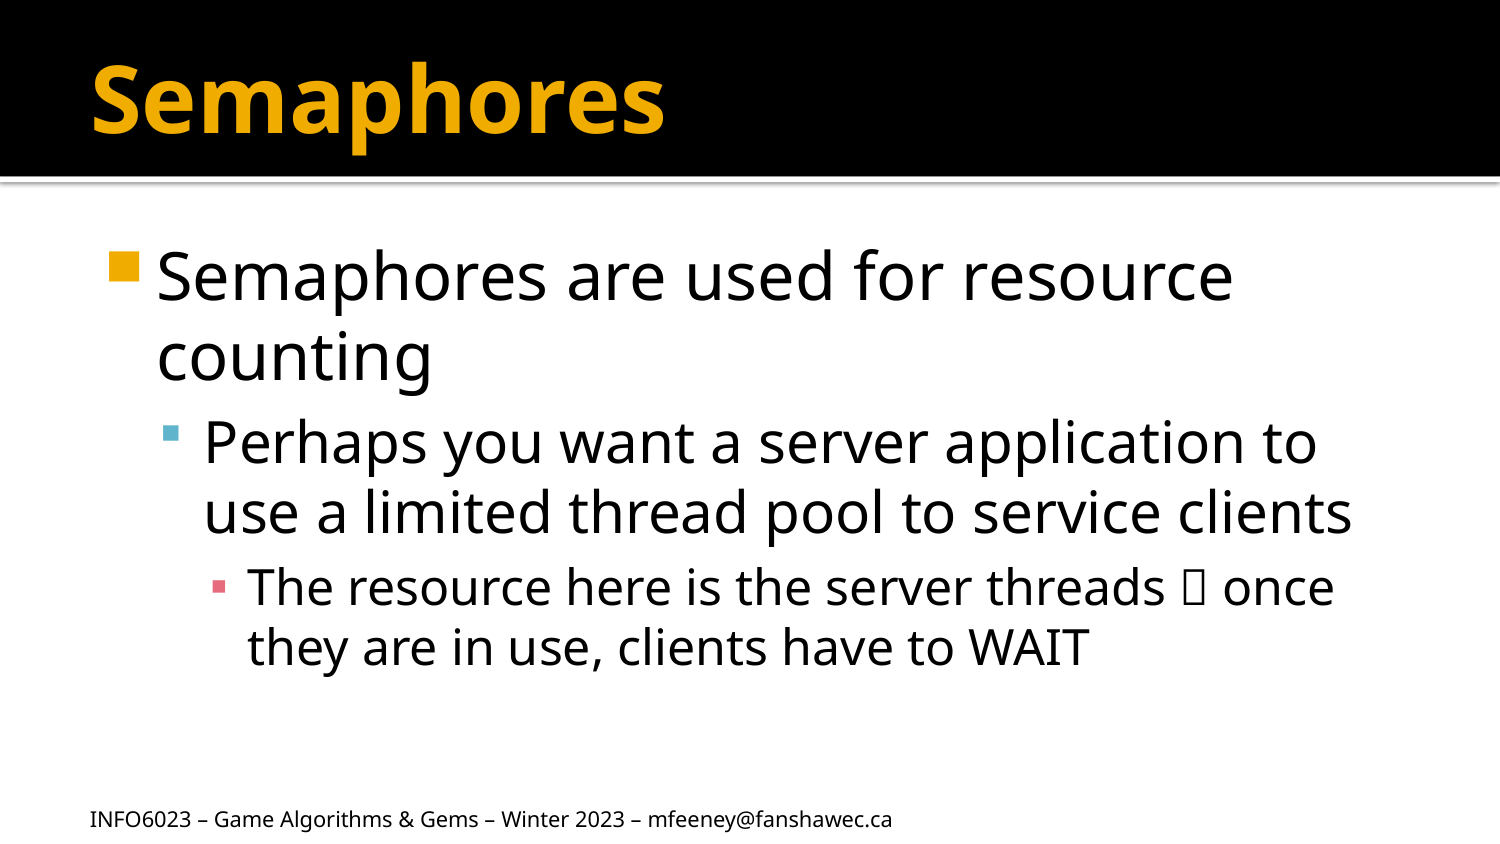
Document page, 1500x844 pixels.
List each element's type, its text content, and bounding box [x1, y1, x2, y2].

title Semaphores [75, 19, 1425, 174]
list Semaphores are used for resource counting Perhaps you want a server application to use a limited thread pool to service clients The resource here is the server threads  once they are in use, clients have to WAIT [75, 218, 1425, 788]
